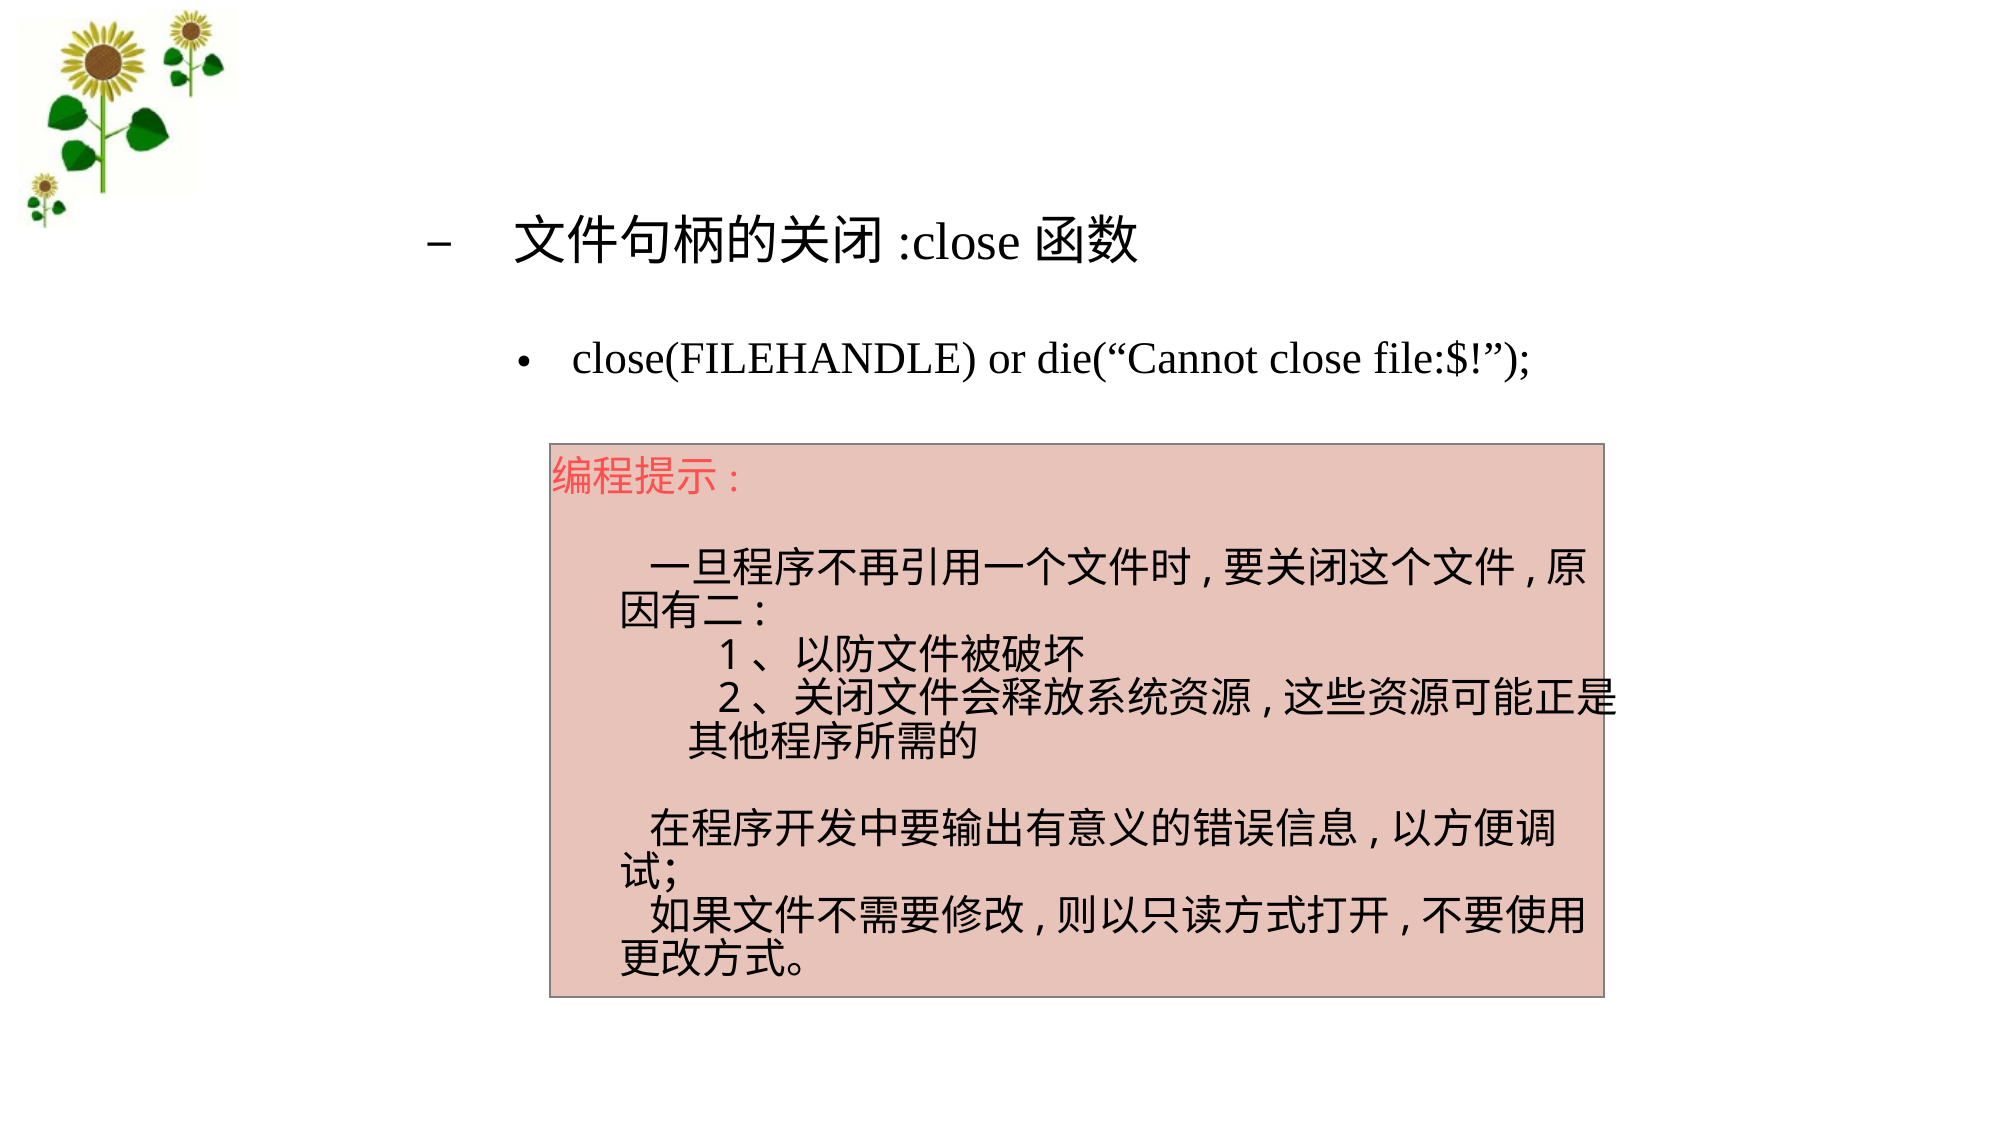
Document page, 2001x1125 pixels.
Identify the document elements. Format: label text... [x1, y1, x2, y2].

text_box • [516, 345, 533, 393]
text_box [549, 443, 1605, 998]
text_box – 文件句柄的关闭:close函数 [425, 213, 1140, 278]
picture [18, 9, 237, 228]
text_box close(FILEHANDLE) or die(“Cannot close file:$!”); 编程提示: 一旦程序不再引用一个文件时,要关闭这个文件,原 因有二: 1、以防文件被破坏 2、关闭文件会释放系统资源,这些资源可能正是 其他程序所需的 在程序开发中要输出有意义的错误信息,以方便调 试； 如果文件不需要修改,则以只读方式打开,不要使用 更改方式。 [551, 343, 1618, 990]
